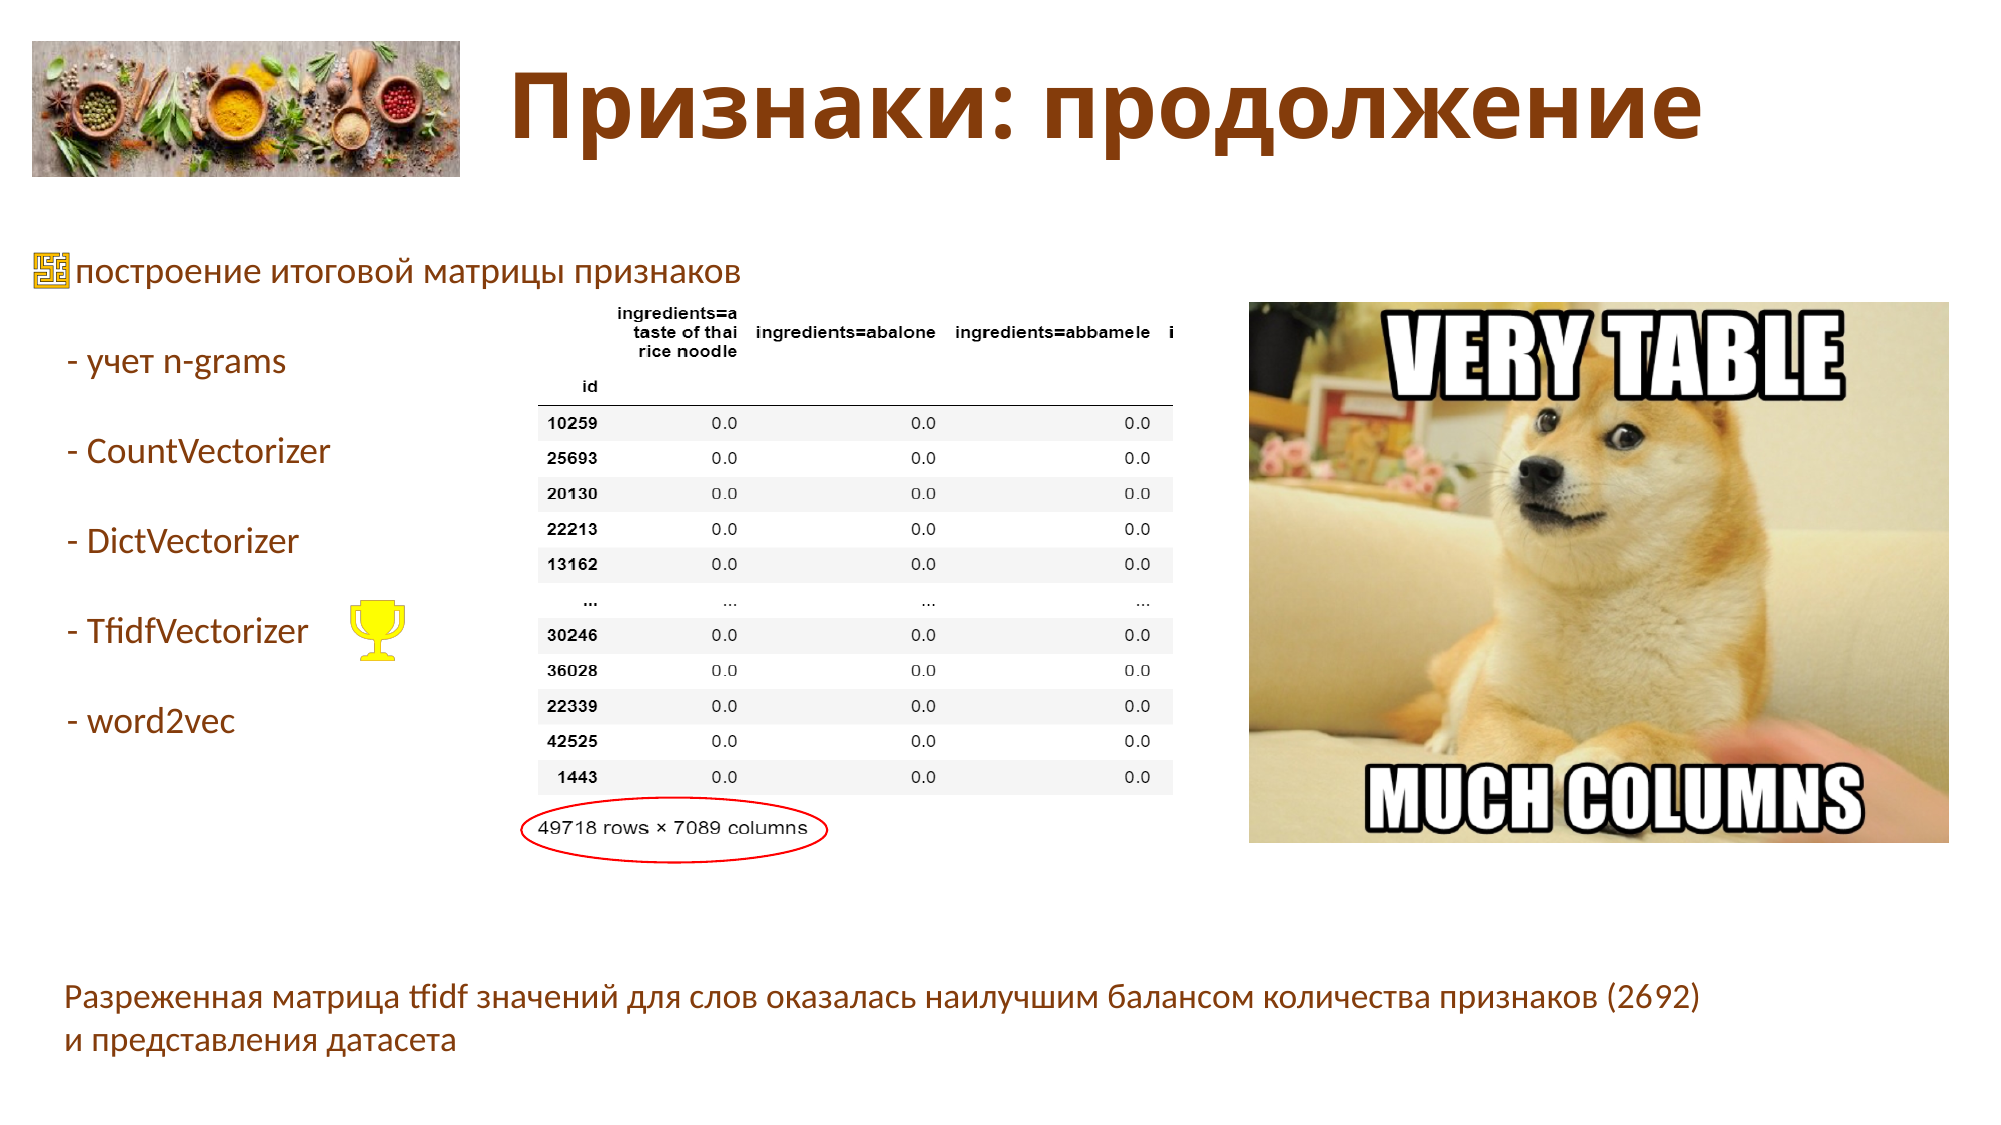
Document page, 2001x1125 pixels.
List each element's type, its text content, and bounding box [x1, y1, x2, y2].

text_box Признаки: продолжение [445, 0, 1883, 218]
title построение итоговой матрицы признаков - учет n-grams - CountVectorizer - DictVectorizer - TfidfVectorizer - word2vec [51, 208, 1777, 779]
picture [1249, 302, 1949, 844]
text_box Разреженная матрица tfidf значений для слов оказалась наилучшим балансом количества признаков (2692) и представления датасета [41, 965, 1717, 1066]
text_box [520, 815, 815, 864]
picture [26, 245, 77, 296]
picture [32, 41, 460, 177]
picture [341, 594, 414, 667]
picture [535, 302, 1173, 844]
